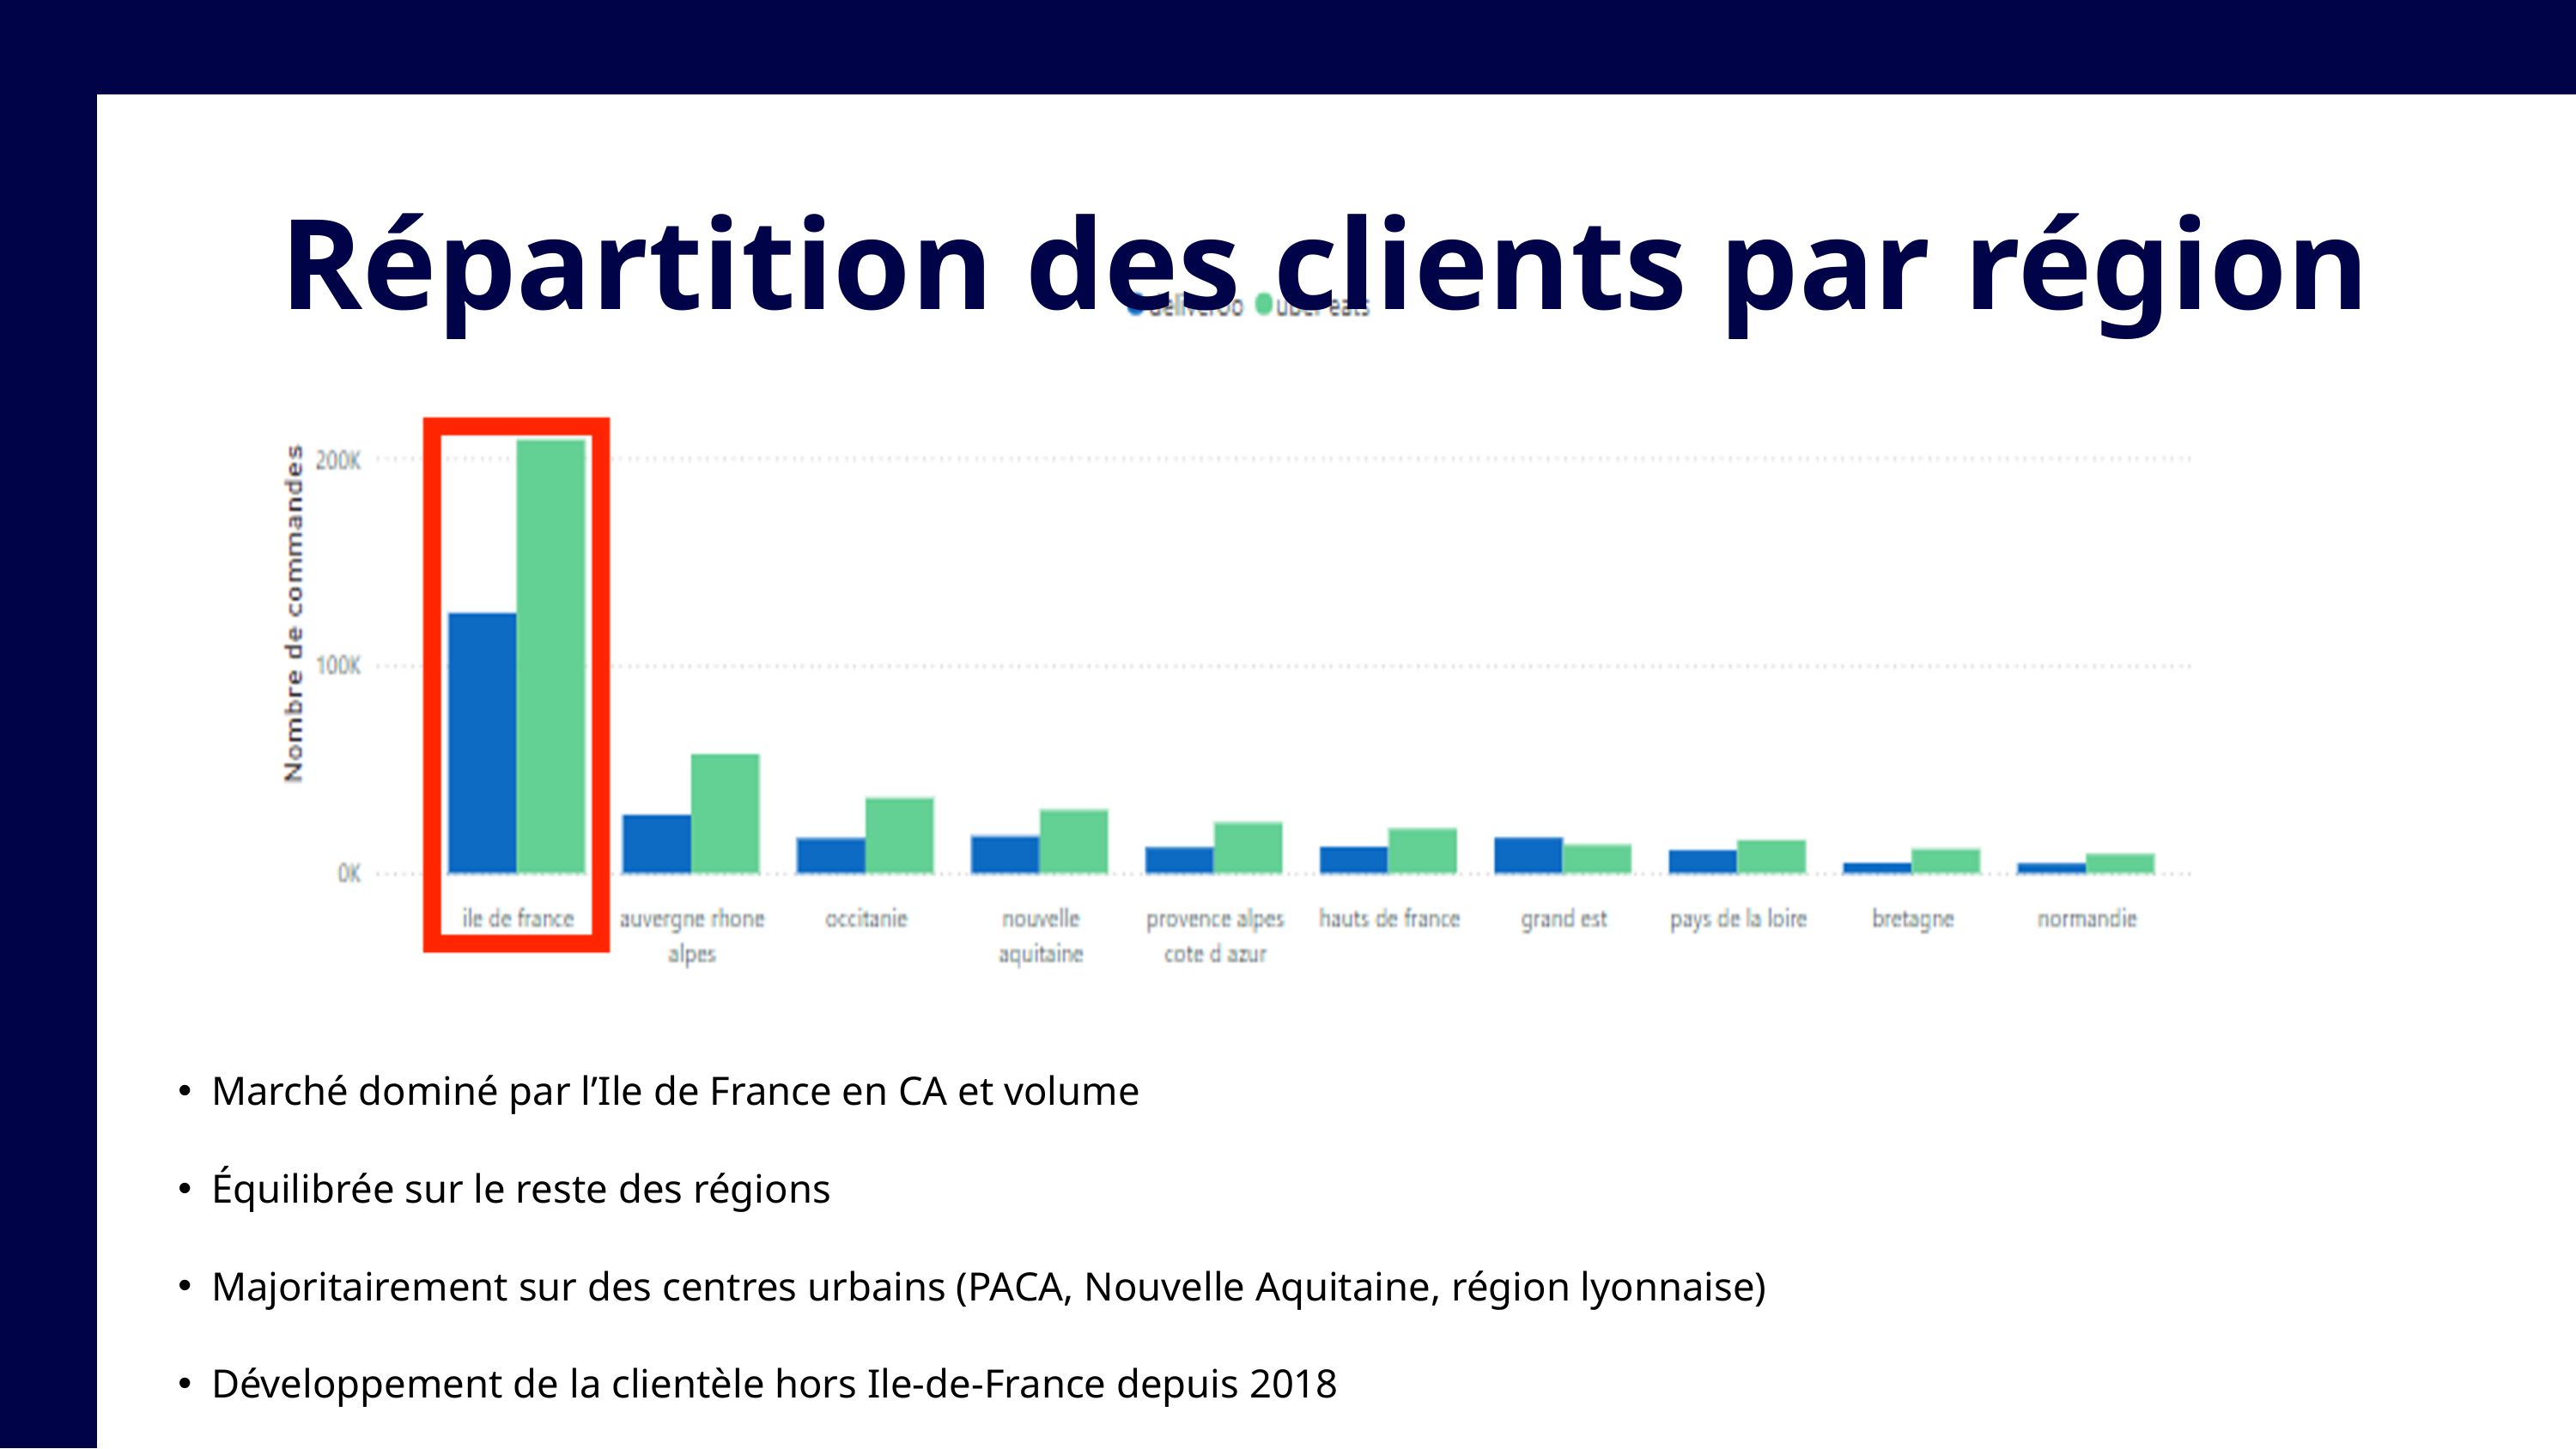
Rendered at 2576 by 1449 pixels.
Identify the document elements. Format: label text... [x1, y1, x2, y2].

text_box [267, 335, 2192, 969]
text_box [0, 0, 98, 1449]
text_box Marché dominé par l’Ile de France en CA et volume Équilibrée sur le reste des régions Majoritairement sur des centres urbains (PACA, Nouvelle Aquitaine, région lyonnaise) Développement de la clientèle hors Ile-de-France depuis 2018 [144, 1015, 1940, 1406]
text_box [75, 0, 2576, 95]
text_box Répartition des clients par région [267, 104, 2384, 335]
